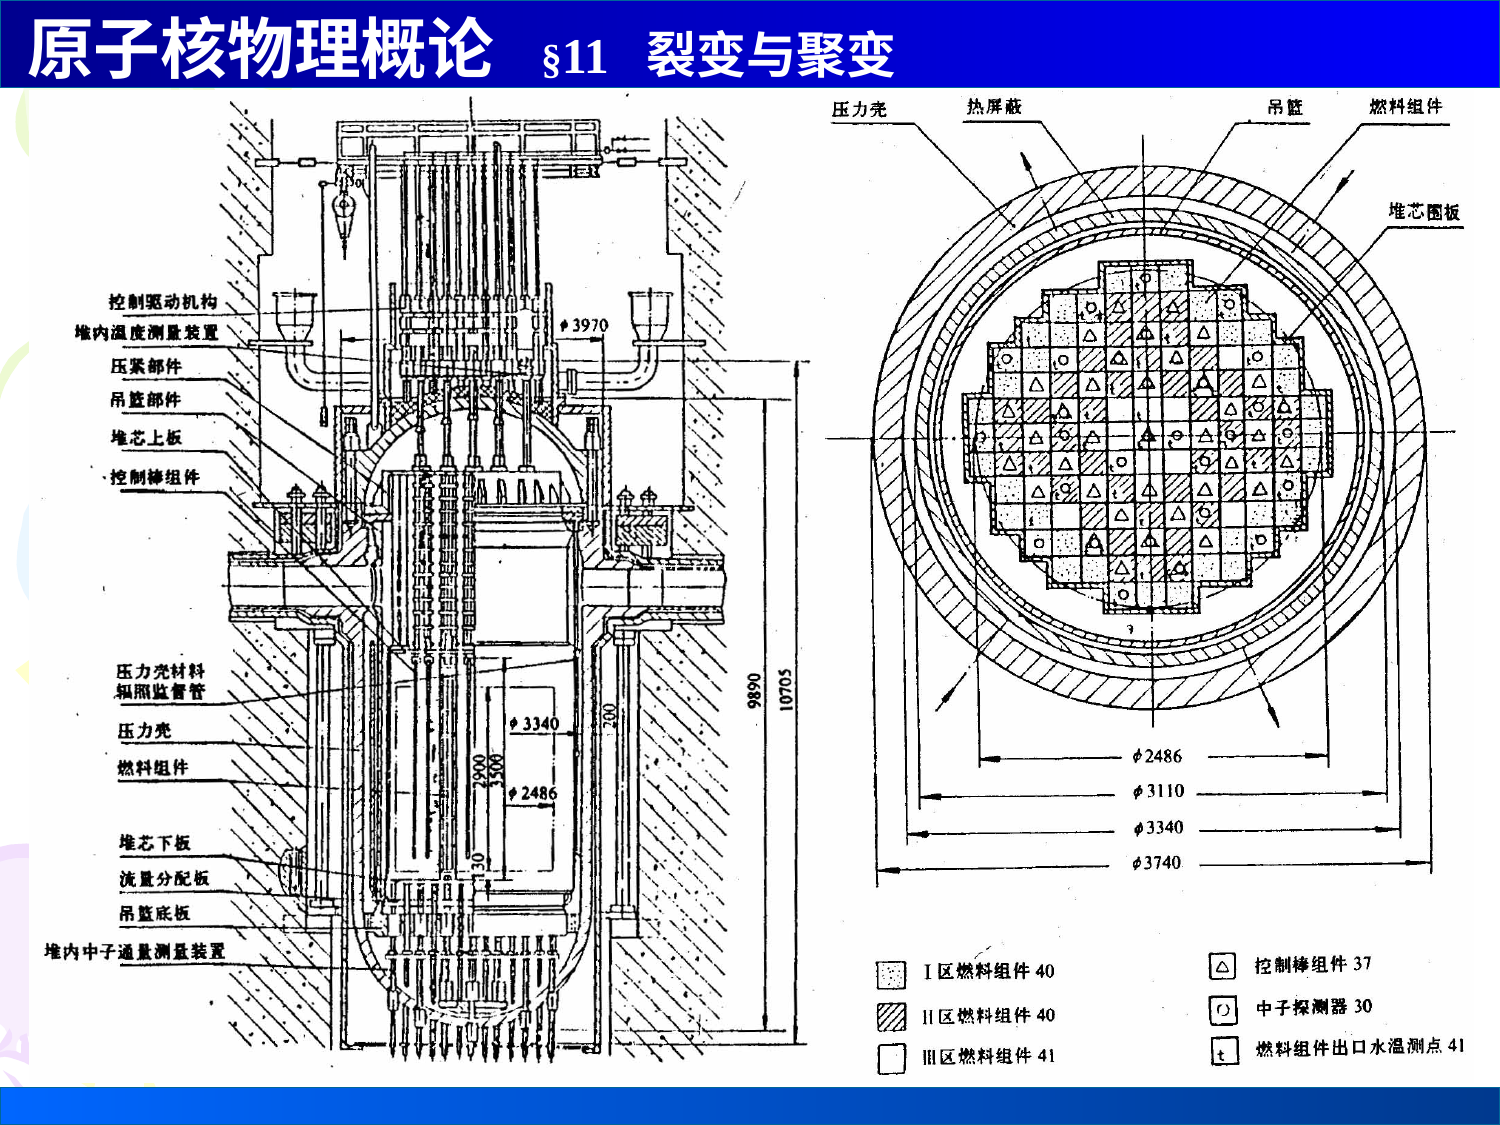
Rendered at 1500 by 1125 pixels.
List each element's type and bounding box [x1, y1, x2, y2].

picture [29, 90, 1474, 1083]
